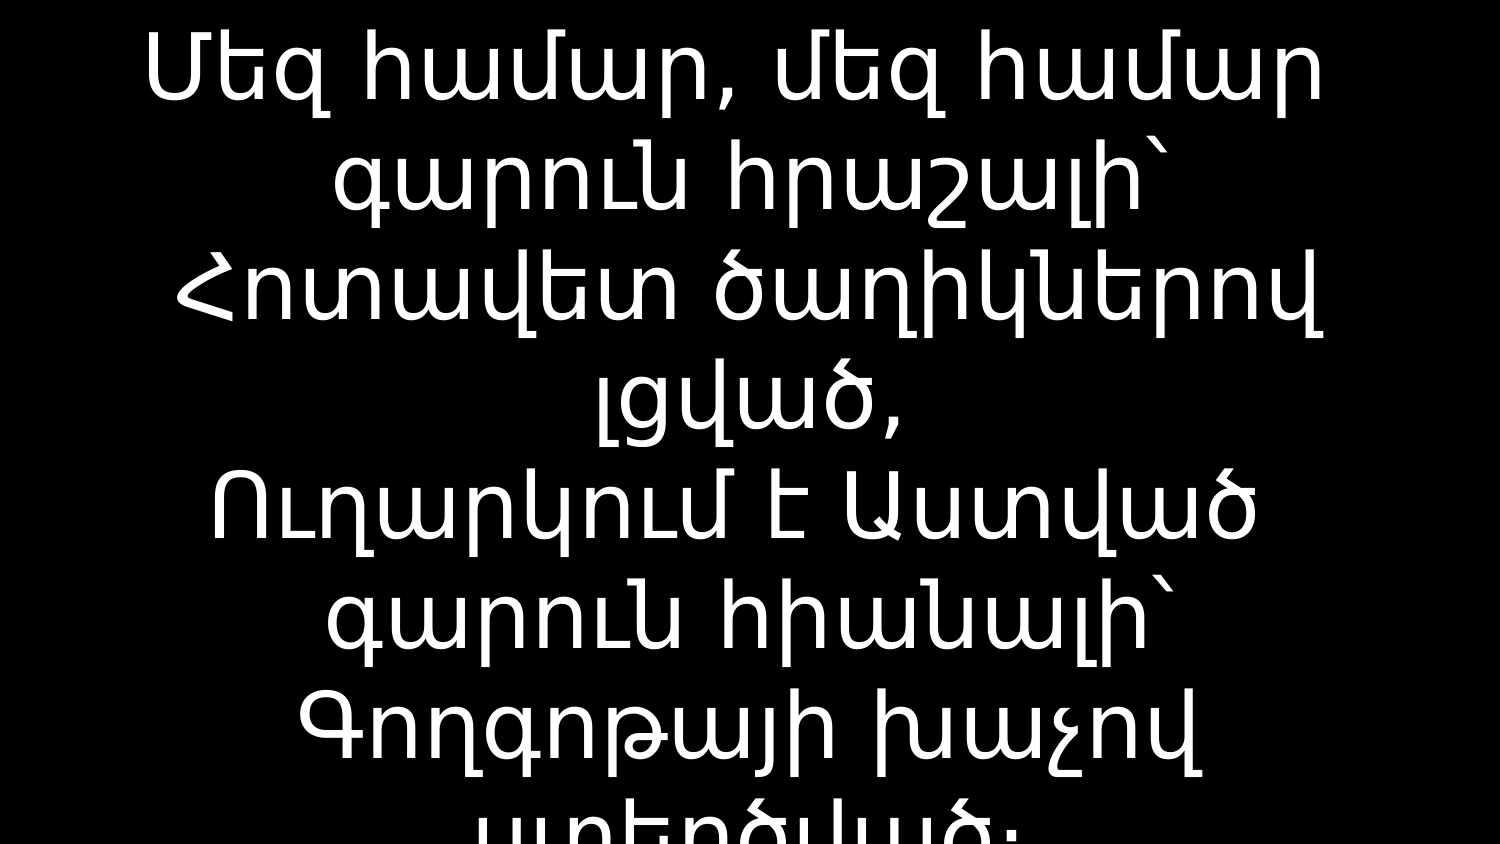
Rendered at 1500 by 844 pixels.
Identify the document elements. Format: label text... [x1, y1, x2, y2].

title Մեզ համար, մեզ համար գարուն հրաշալի՝ Հոտավետ ծաղիկներով լցված, Ուղարկում է Աստված գարուն հիանալի՝ Գողգոթայի խաչով ստեղծված։ X2 [0, 0, 1500, 844]
